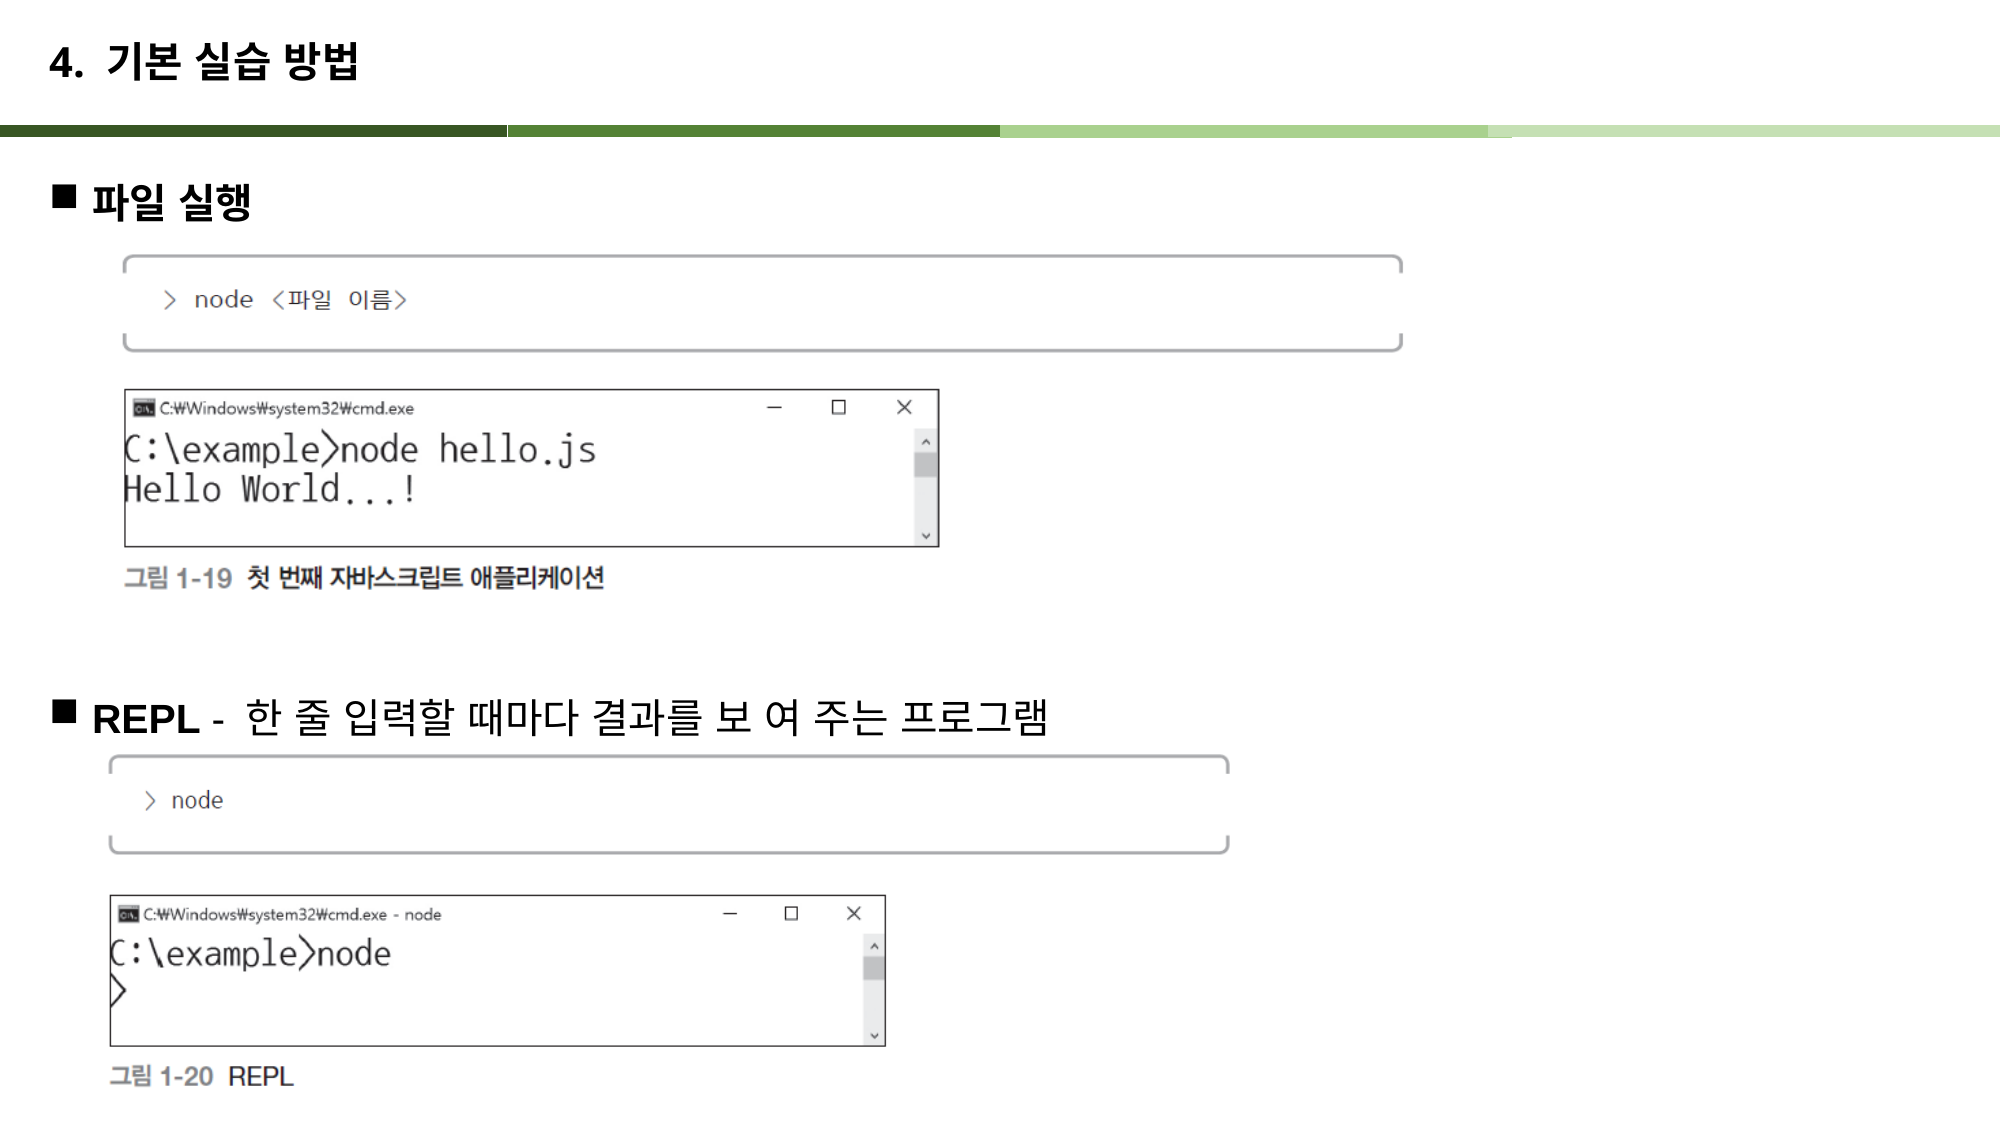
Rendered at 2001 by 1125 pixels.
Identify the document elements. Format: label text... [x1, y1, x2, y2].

text_box 파일 실행 REPL - 한 줄 입력할 때마다 결과를 보 여 주는 프로그램 [34, 145, 1468, 753]
picture [106, 891, 890, 1095]
title 4. 기본 실습 방법 [34, 30, 1275, 98]
picture [119, 385, 941, 594]
picture [106, 752, 1231, 858]
picture [119, 250, 1407, 356]
